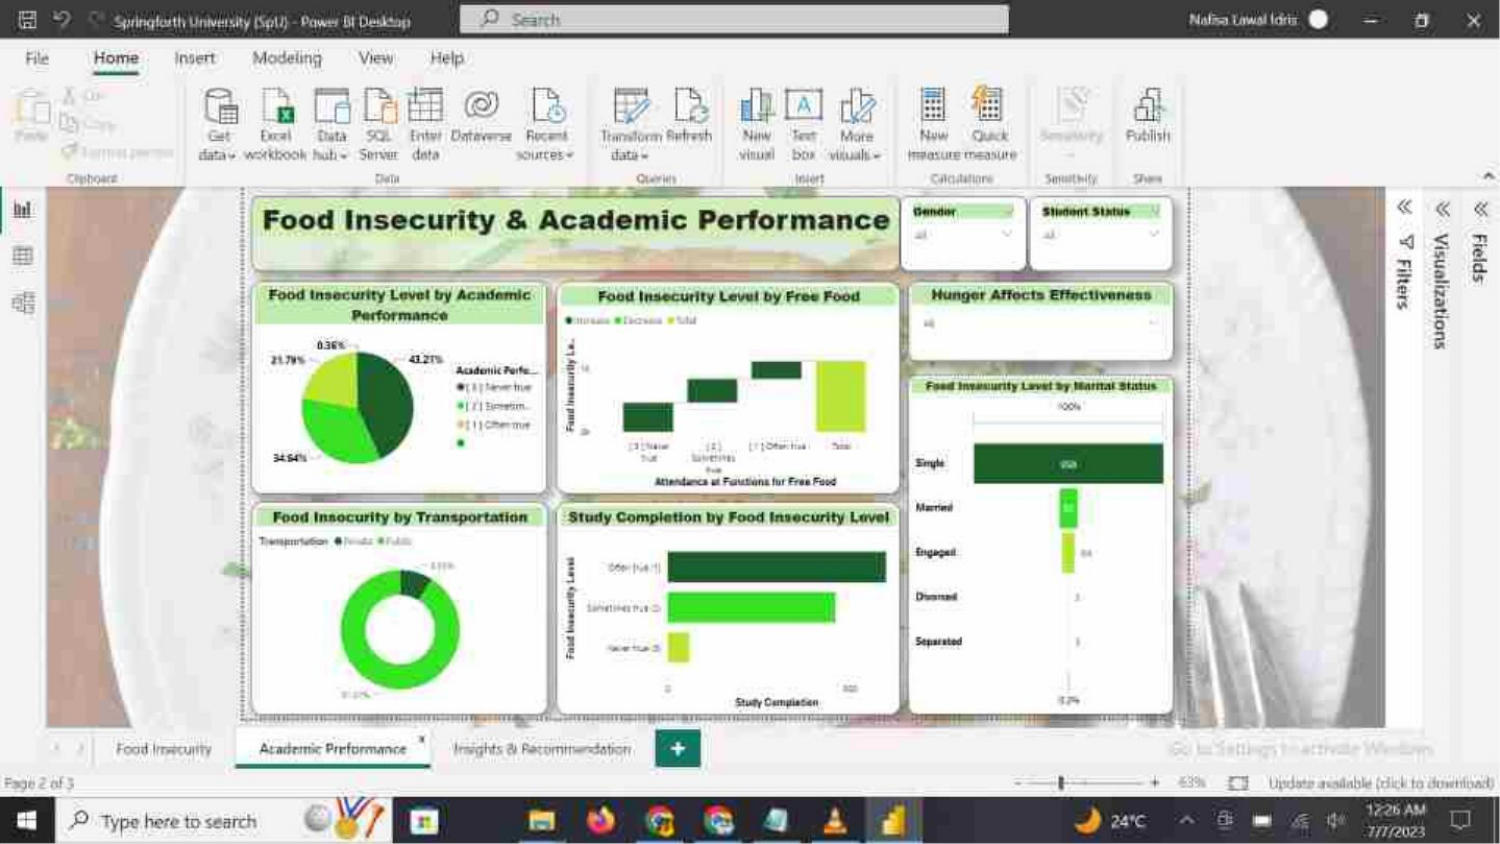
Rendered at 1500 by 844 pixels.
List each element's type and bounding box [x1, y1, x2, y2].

text_box [0, 0, 1500, 844]
